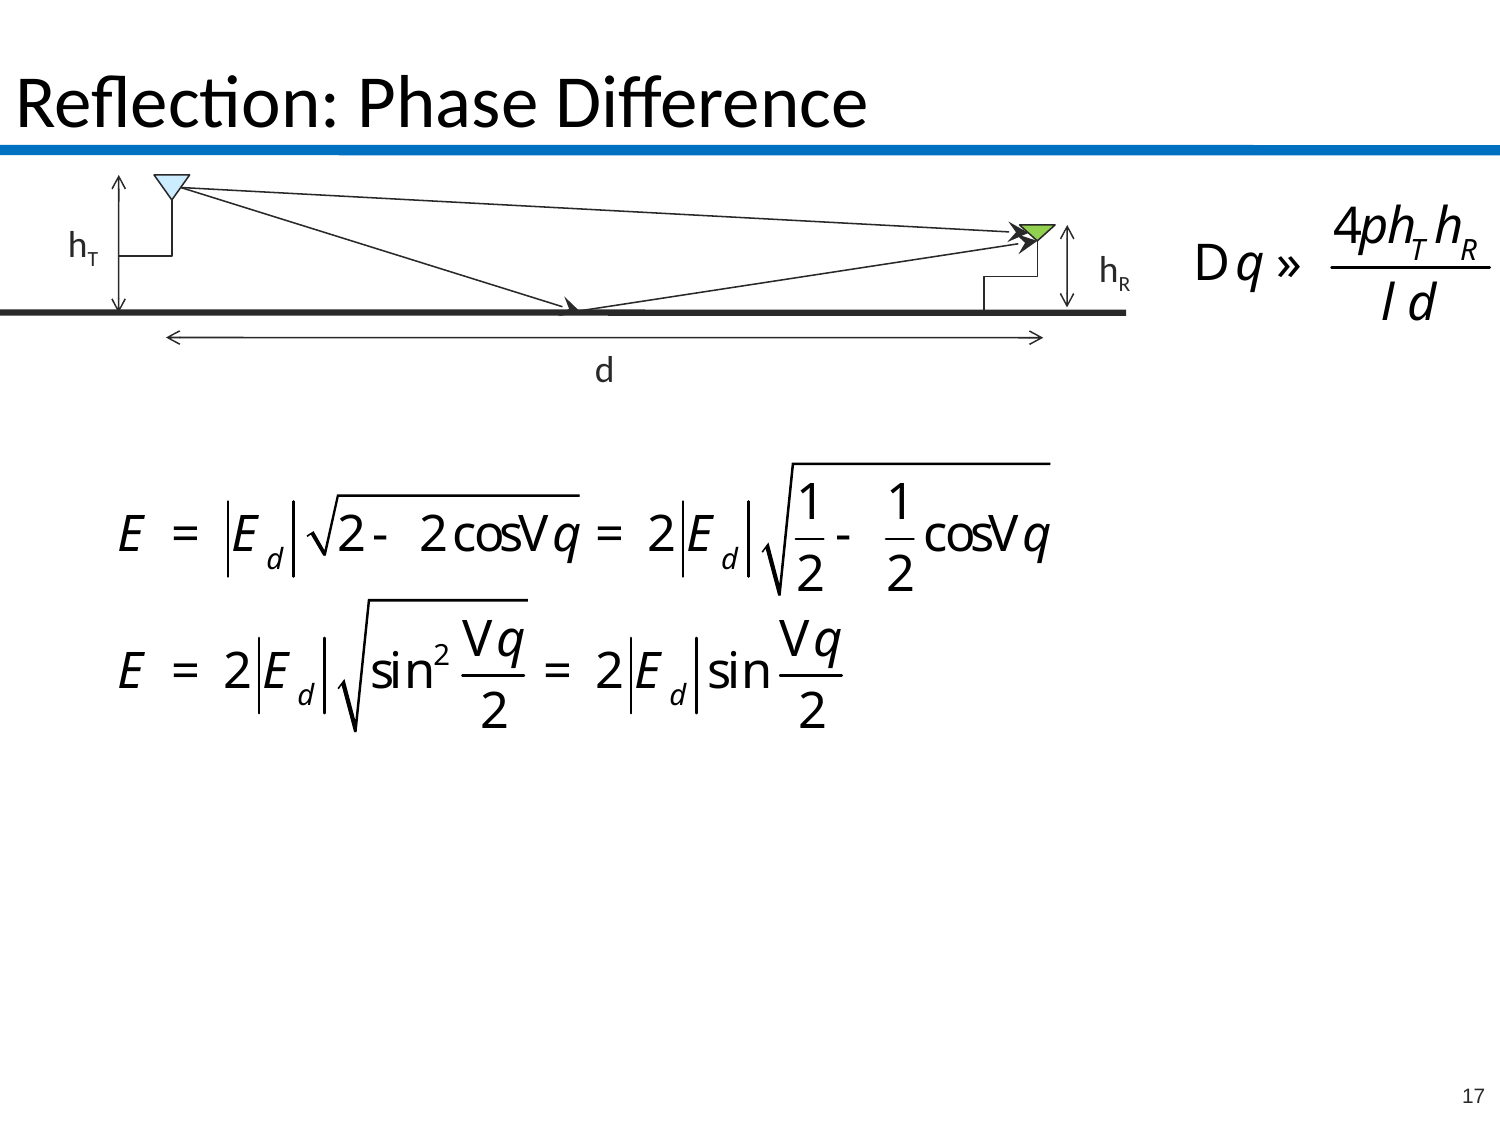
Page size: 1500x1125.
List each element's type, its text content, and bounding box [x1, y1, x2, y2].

slide_number 17 [1187, 1074, 1500, 1125]
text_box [1187, 187, 1500, 331]
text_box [0, 174, 1151, 399]
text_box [112, 449, 1062, 745]
title Reflection: Phase Difference [0, 0, 1426, 151]
